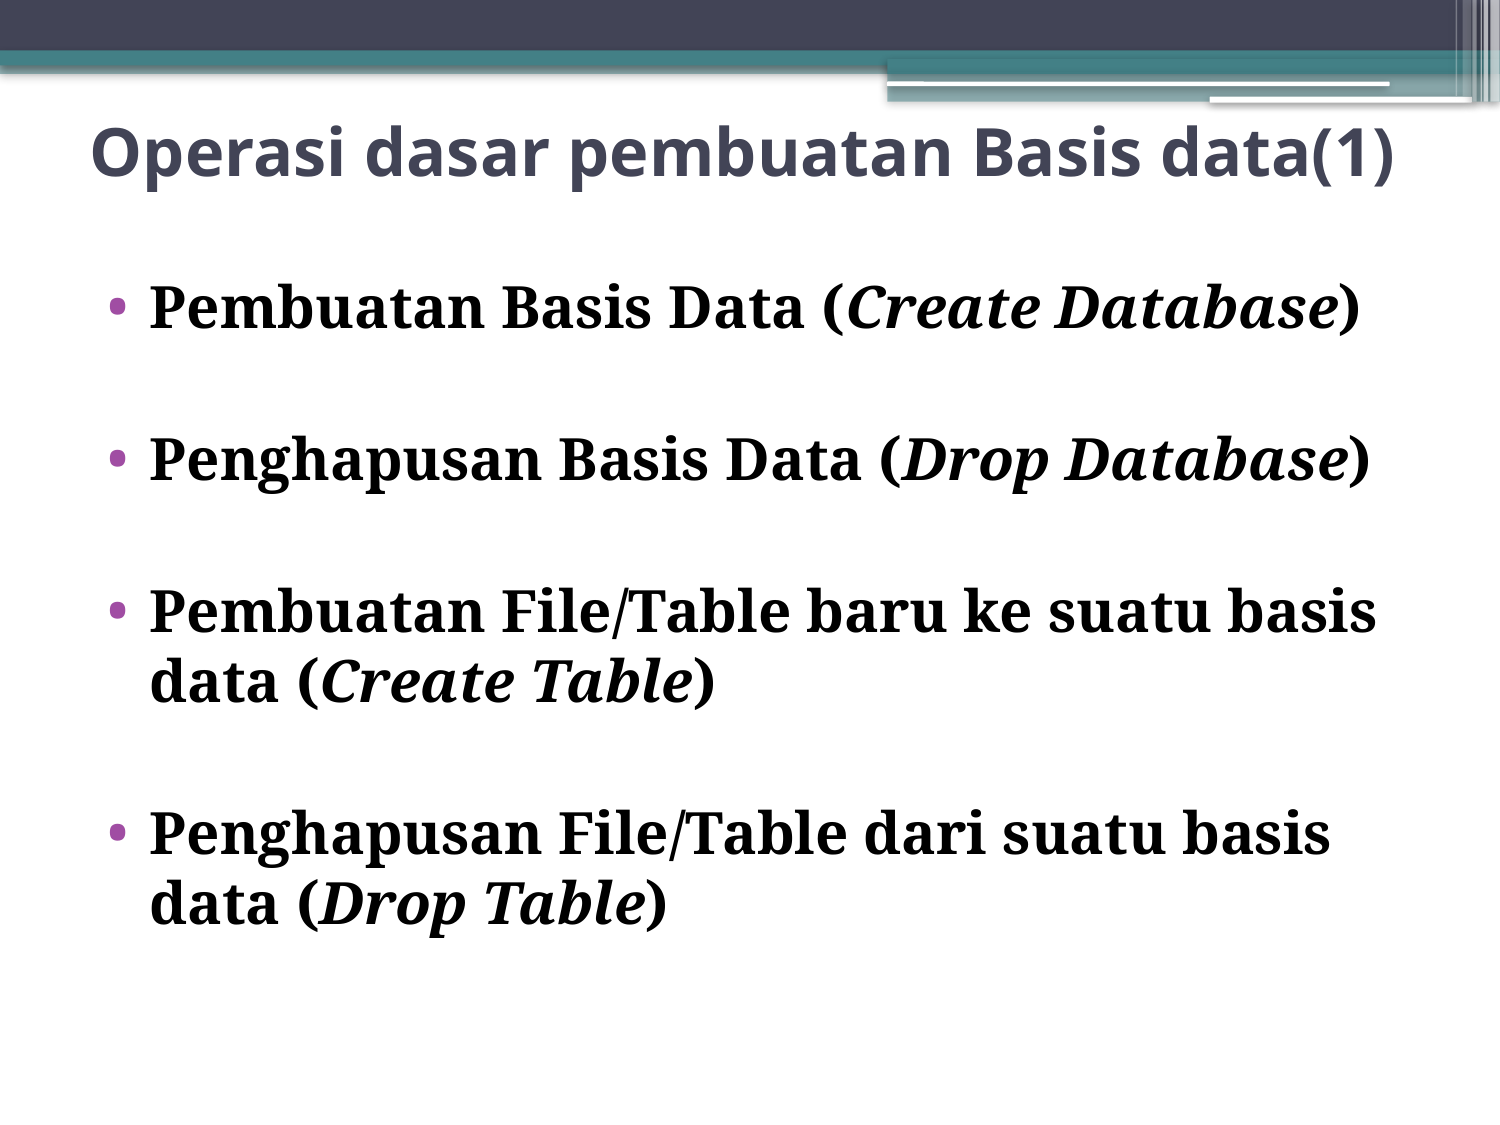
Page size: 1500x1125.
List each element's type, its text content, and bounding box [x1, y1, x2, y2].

list Pembuatan Basis Data (Create Database) Penghapusan Basis Data (Drop Database) Pembuatan File/Table baru ke suatu basis data (Create Table) Penghapusan File/Table dari suatu basis data (Drop Table) [75, 262, 1425, 1079]
title Operasi dasar pembuatan Basis data(1) [75, 62, 1425, 238]
